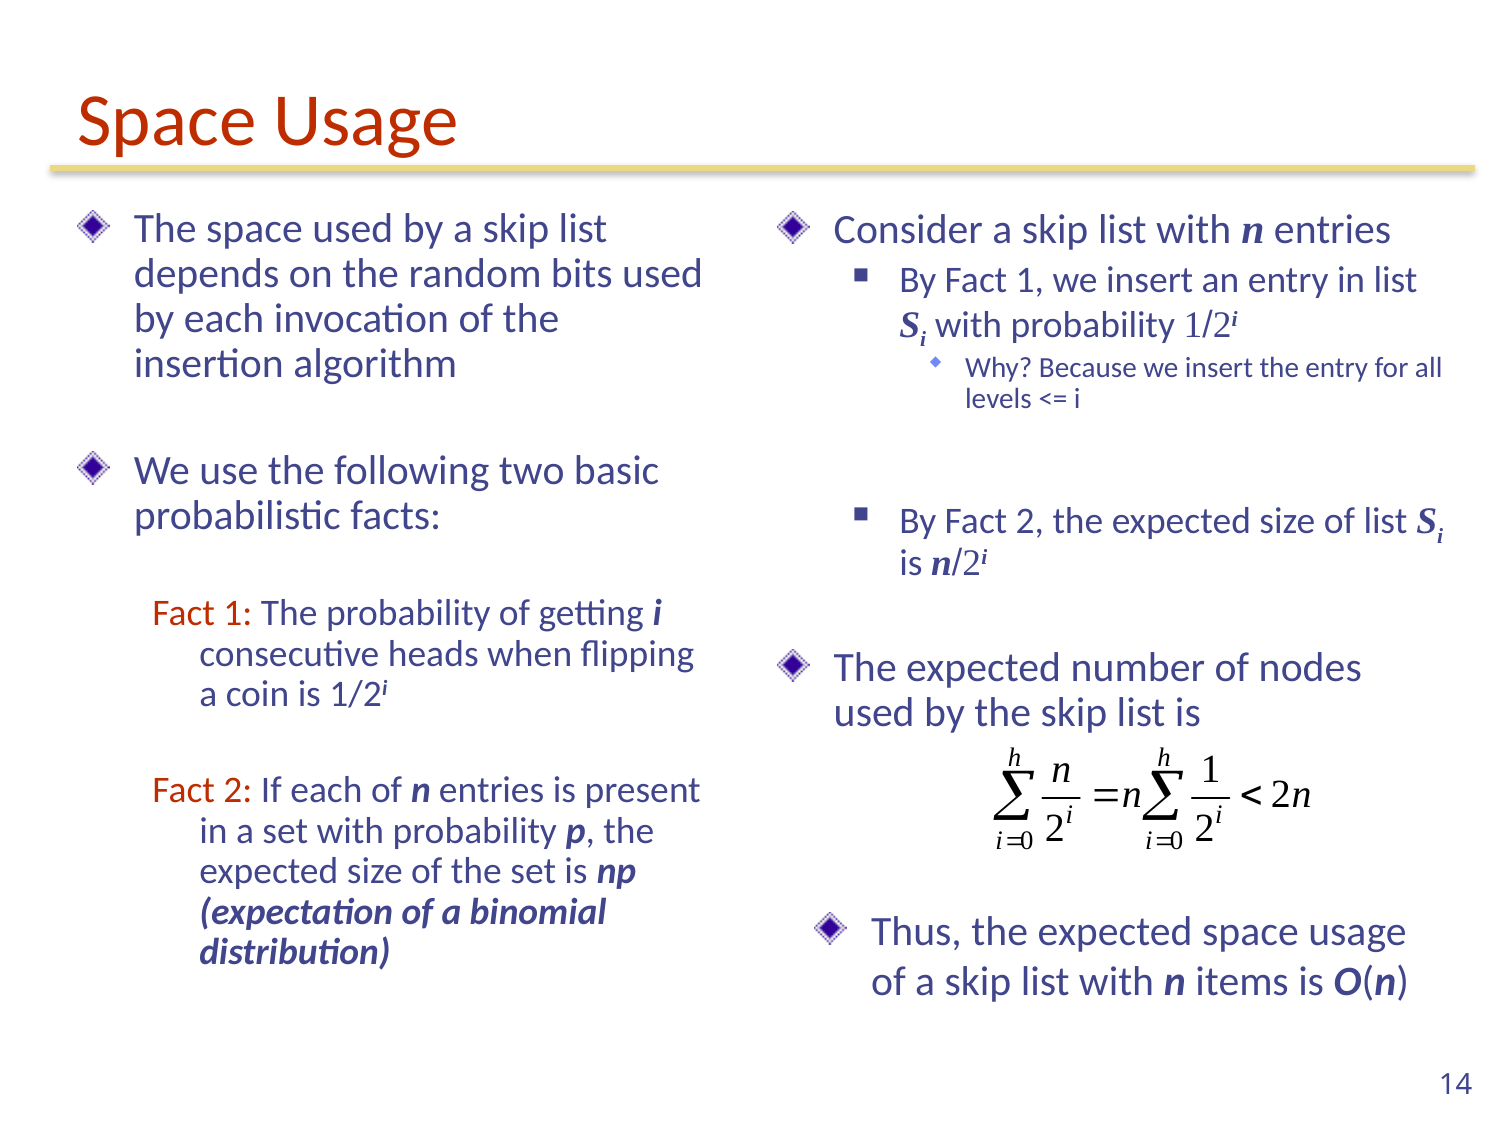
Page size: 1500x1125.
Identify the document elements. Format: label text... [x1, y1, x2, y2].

picture [777, 211, 810, 244]
title Space Usage [62, 49, 1463, 168]
picture [77, 210, 110, 243]
list The space used by a skip list depends on the random bits used by each invocation of the insertion algorithm We use the following two basic probabilistic facts: Fact 1: The probability of getting i consecutive heads when flipping a coin is 1/2i Fact 2: If each of n entries is present in a set with probability p, the expected size of the set is np (expectation of a binomial distribution) [62, 198, 726, 1063]
picture [814, 912, 847, 945]
list Consider a skip list with n entries By Fact 1, we insert an entry in list Si with probability 1/2i Why? Because we insert the entry for all levels <= i By Fact 2, the expected size of list Si is n/2i The expected number of nodes used by the skip list is [762, 199, 1463, 1059]
text_box Thus, the expected space usage of a skip list with n items is O(n) [800, 837, 1432, 1025]
picture [777, 649, 810, 682]
slide_number 14 [1175, 1037, 1488, 1113]
picture [77, 451, 110, 485]
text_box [987, 737, 1319, 858]
